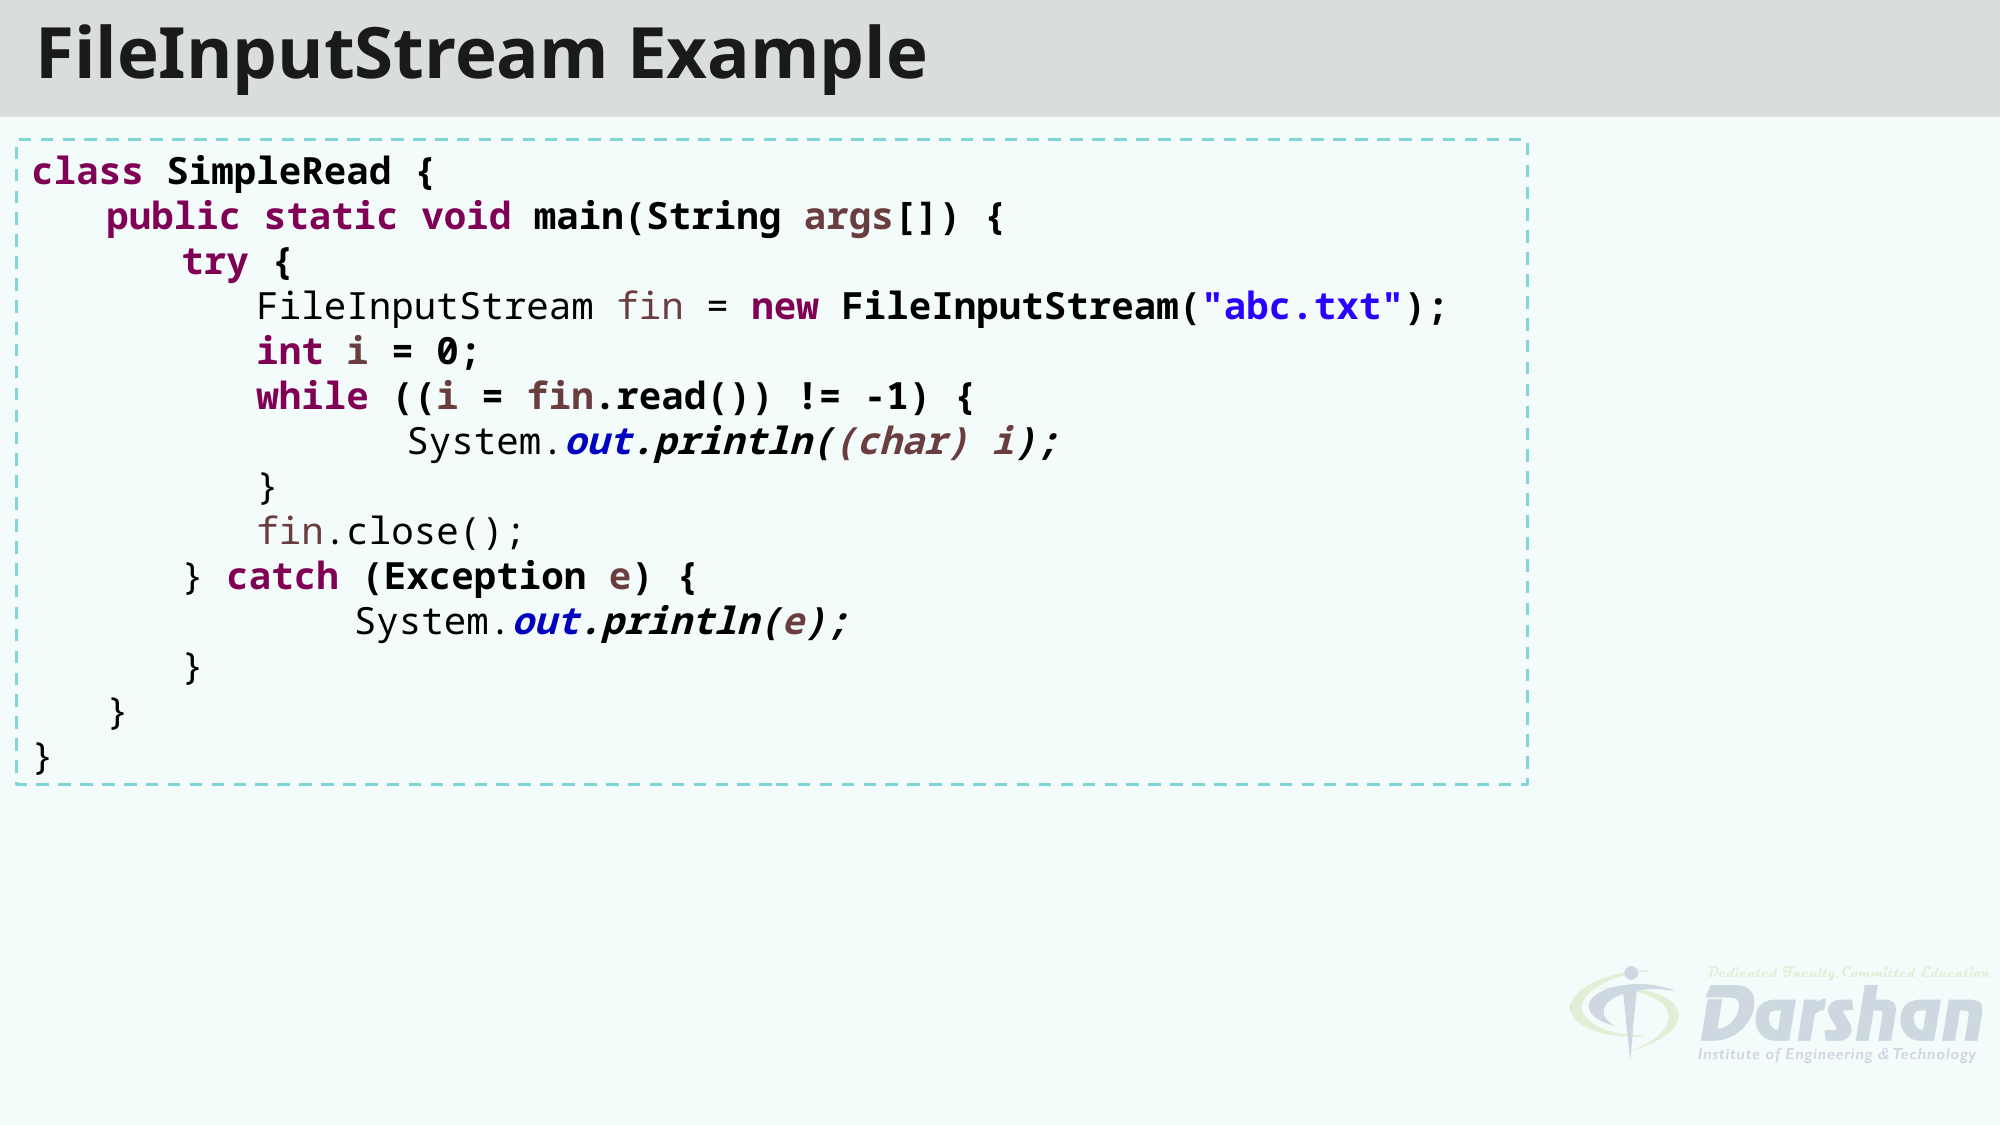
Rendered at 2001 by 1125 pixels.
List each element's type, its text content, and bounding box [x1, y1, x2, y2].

text_box [0, 117, 2000, 1125]
text_box class SimpleRead { public static void main(String args[]) { try { FileInputStream fin = new FileInputStream("abc.txt"); int i = 0; while ((i = fin.read()) != -1) { System.out.println((char) i); } fin.close(); } catch (Exception e) { System.out.println(e); } } } [16, 139, 1528, 785]
title FileInputStream Example [0, 0, 2000, 117]
